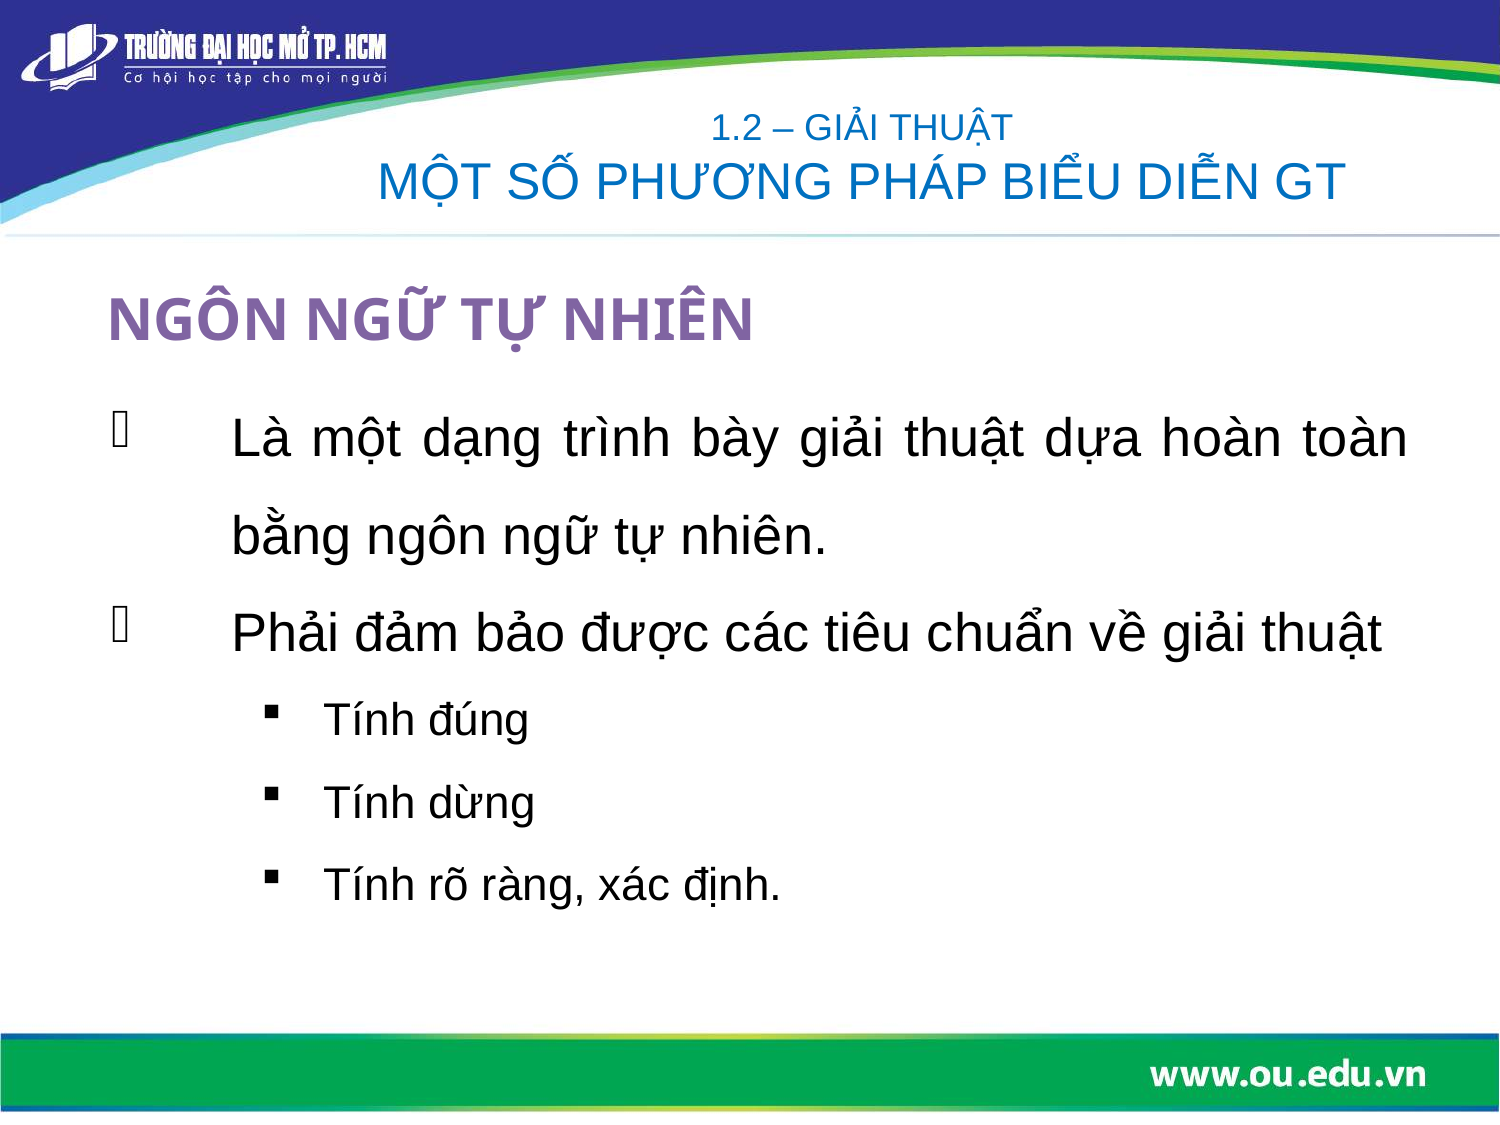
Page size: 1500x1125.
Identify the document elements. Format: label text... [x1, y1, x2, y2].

text_box 1.2 – GIẢI THUẬT MỘT SỐ PHƯƠNG PHÁP BIỂU DIỄN GT [324, 74, 1400, 238]
text_box Là một dạng trình bày giải thuật dựa hoàn toàn bằng ngôn ngữ tự nhiên. Phải đảm bảo được các tiêu chuẩn về giải thuật Tính đúng Tính dừng Tính rõ ràng, xác định. [96, 362, 1425, 1016]
text_box NGÔN NGỮ TỰ NHIÊN [91, 274, 1151, 363]
picture [0, 0, 1500, 1125]
